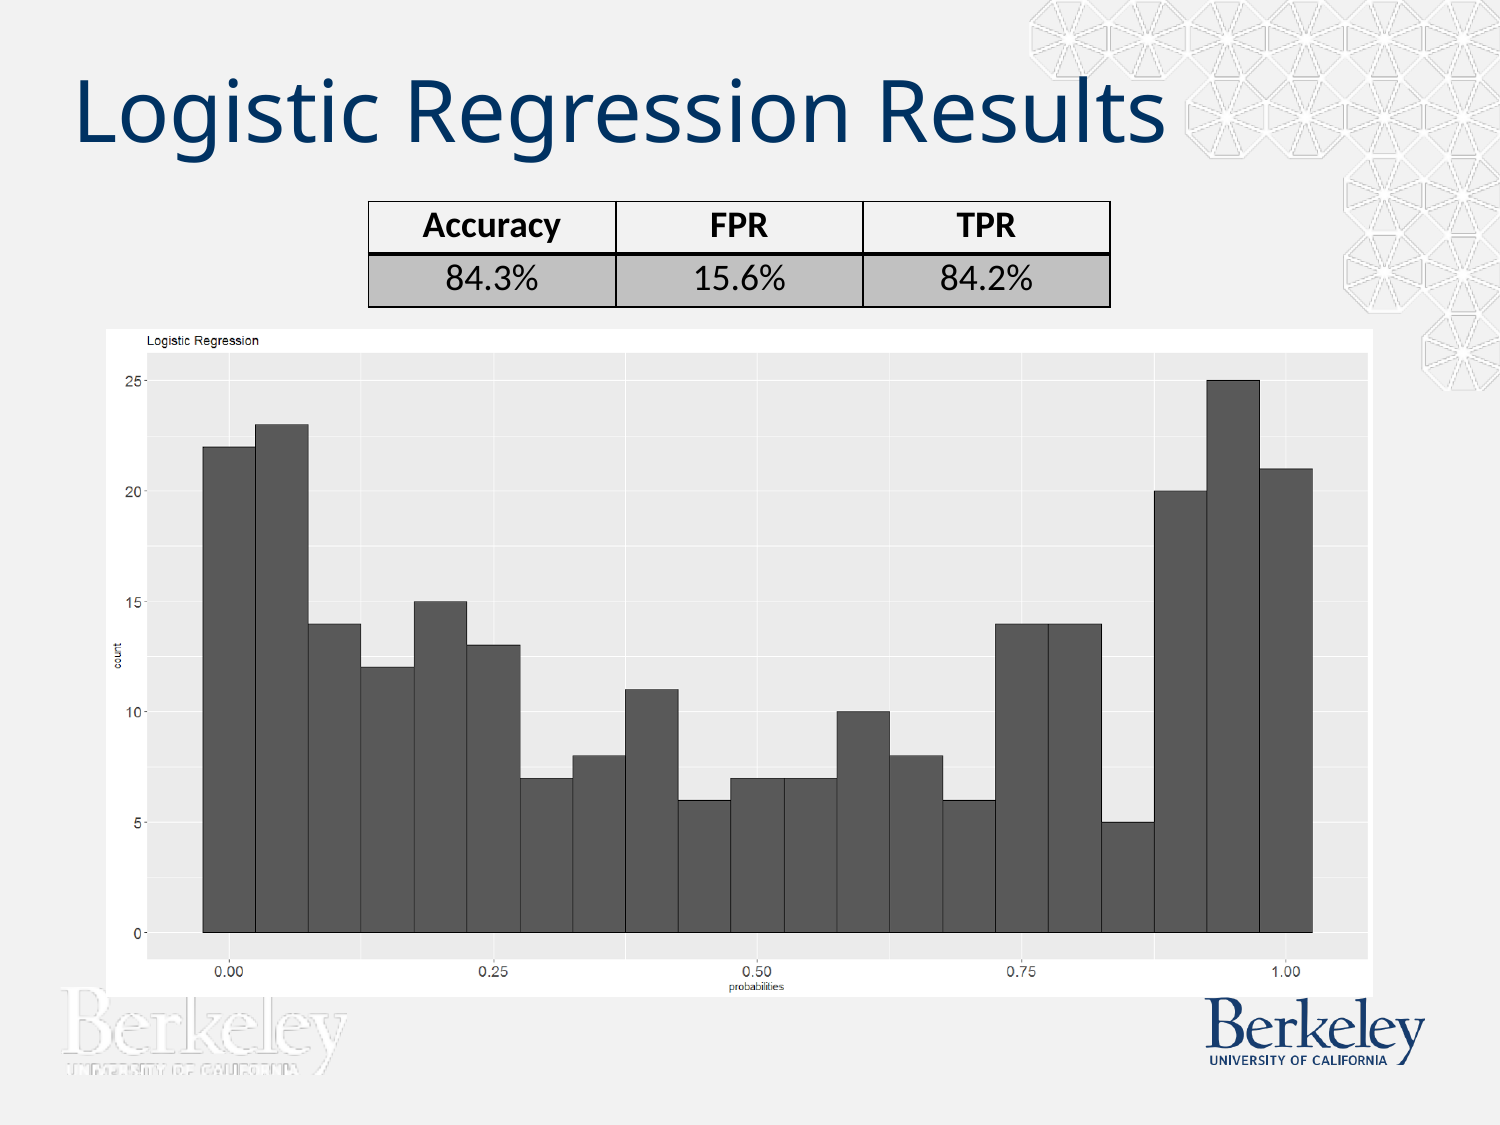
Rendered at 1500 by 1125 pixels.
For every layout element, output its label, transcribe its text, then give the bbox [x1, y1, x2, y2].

table_header Accuracy [369, 202, 615, 252]
table_header TPR [864, 202, 1109, 252]
title Logistic Regression Results [57, 13, 1282, 202]
table_cell 15.6% [617, 256, 862, 306]
table_header FPR [617, 202, 862, 252]
table_cell 84.3% [369, 256, 615, 306]
picture [106, 329, 1373, 997]
table_cell 84.2% [864, 256, 1109, 306]
